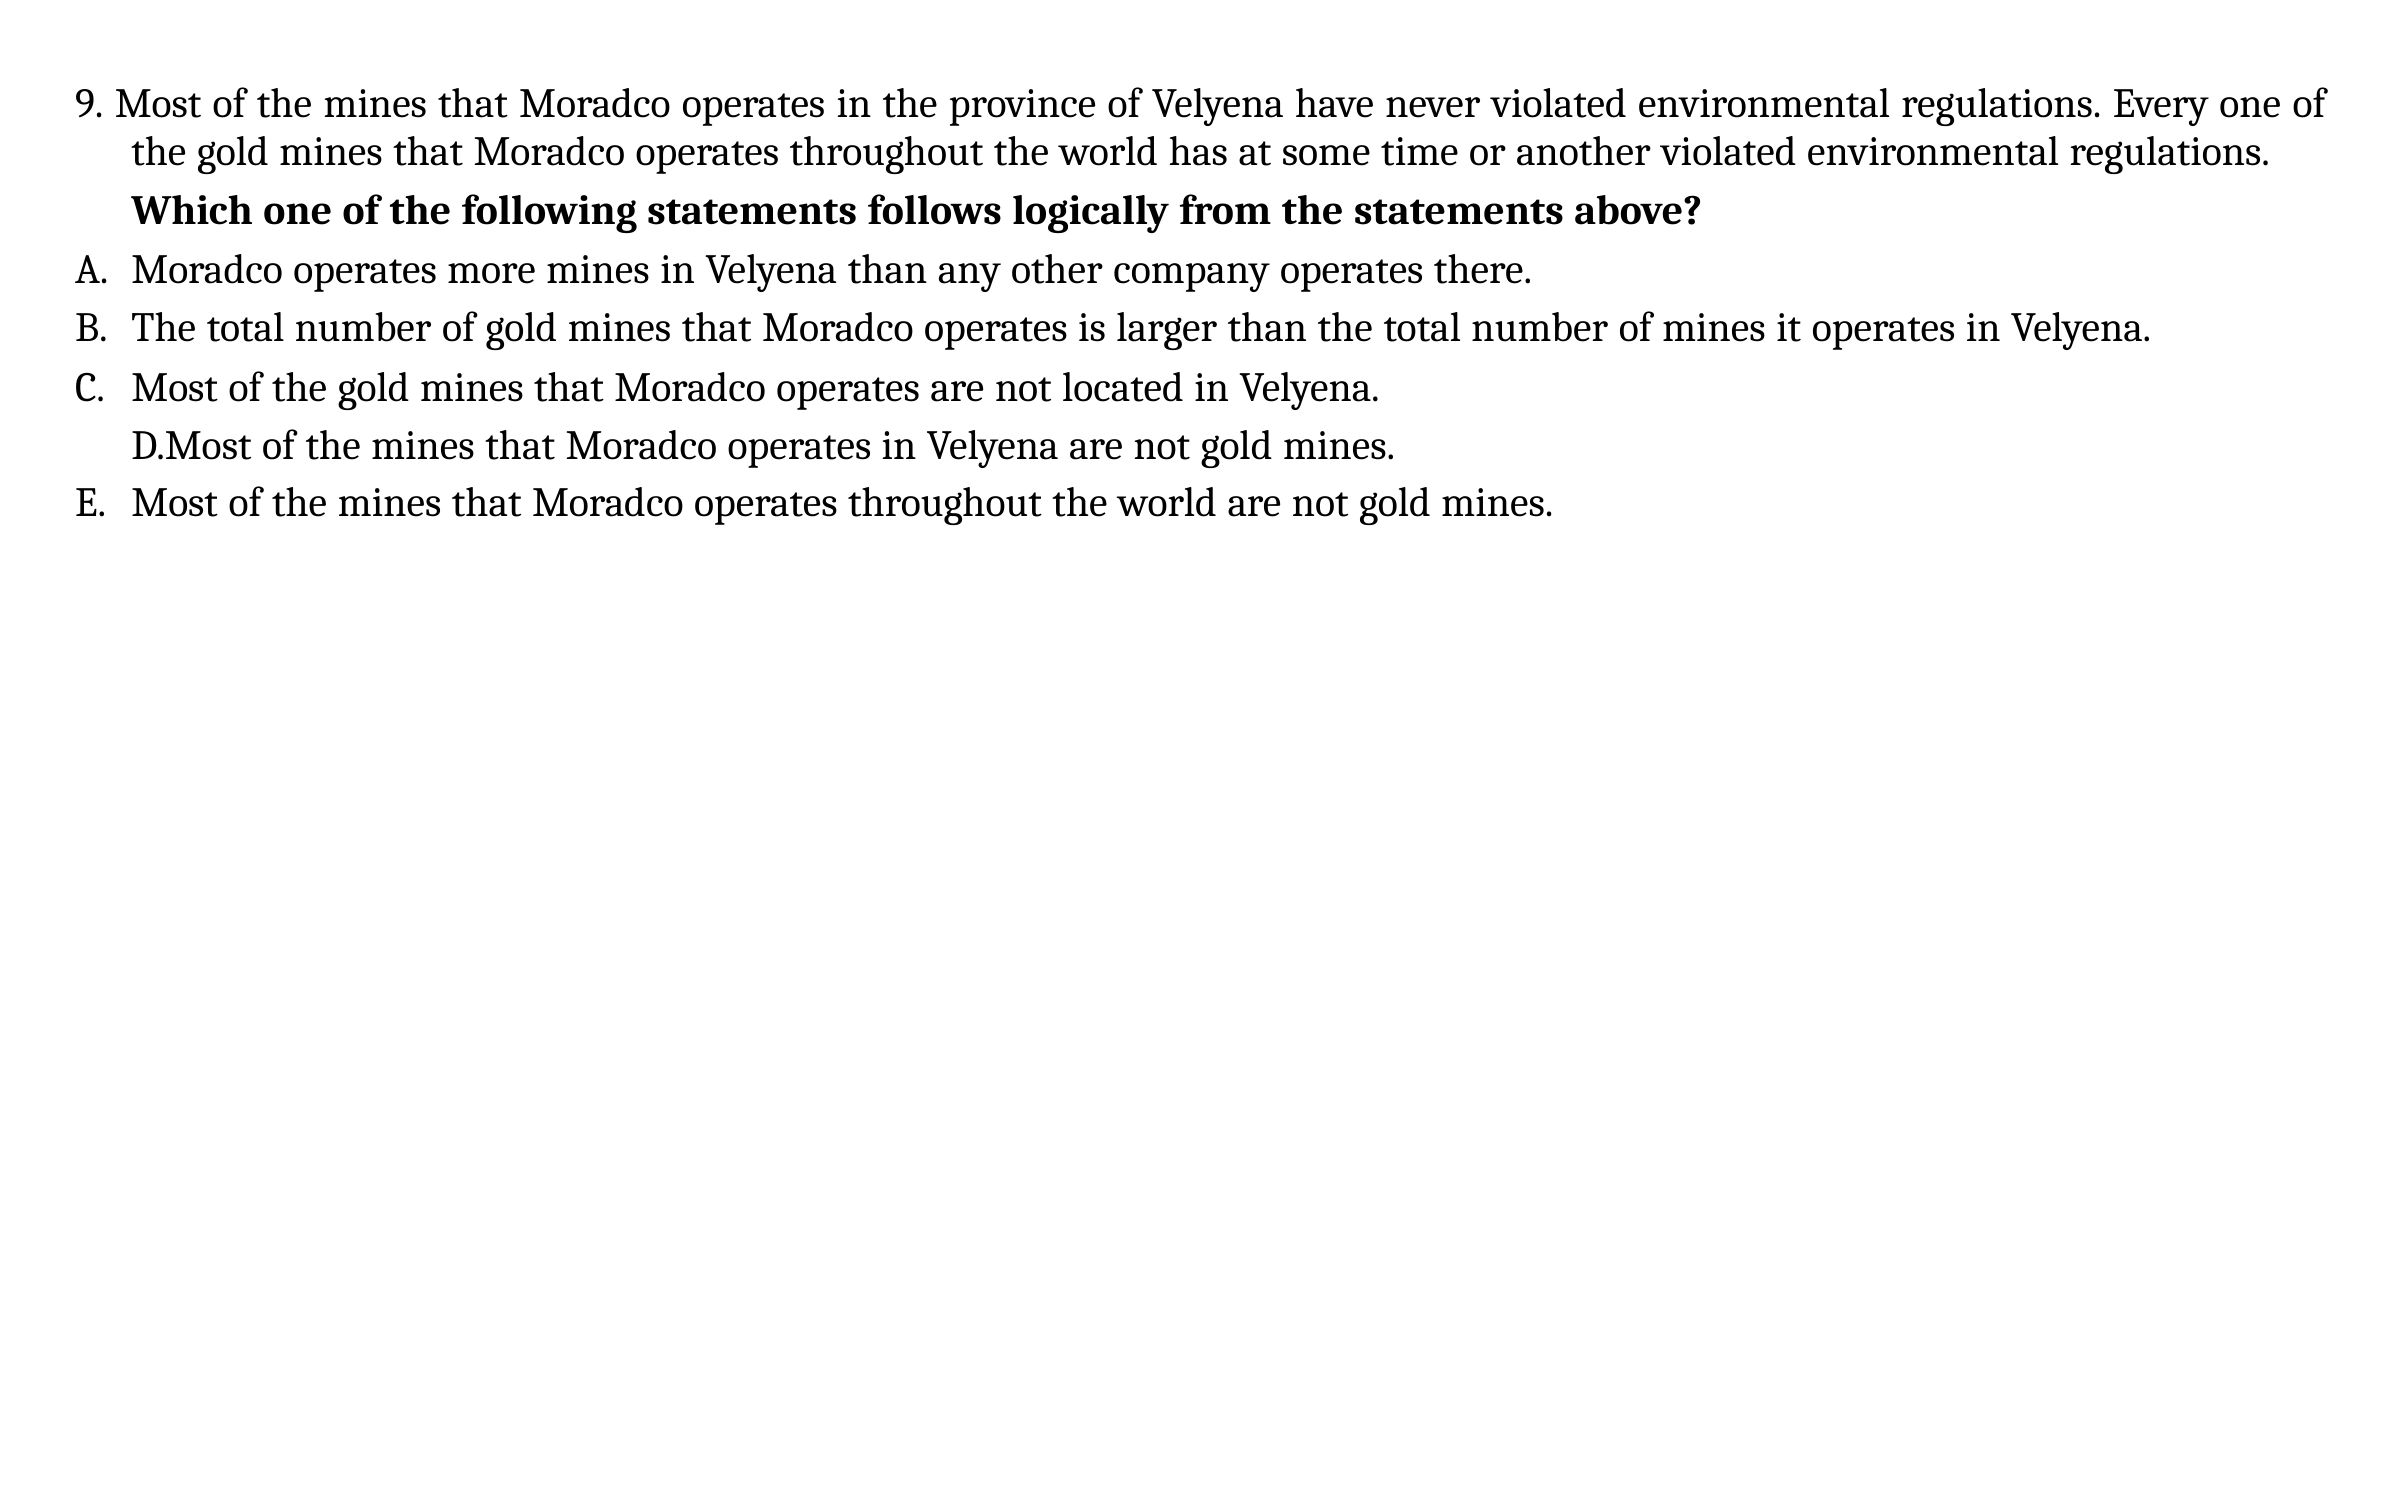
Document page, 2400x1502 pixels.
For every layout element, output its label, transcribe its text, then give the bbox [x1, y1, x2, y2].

text_box 9. Most of the mines that Moradco operates in the province of Velyena have never violated environmental regulations. Every one of the gold mines that Moradco operates throughout the world has at some time or another violated environmental regulations. Which one of the following statements follows logically from the statements above? A. Moradco operates more mines in Velyena than any other company operates there. The total number of gold mines that Moradco operates is larger than the total number of mines it operates in Velyena. Most of the gold mines that Moradco operates are not located in Velyena. D.Most of the mines that Moradco operates in Velyena are not gold mines. E. Most of the mines that Moradco operates throughout the world are not gold mines. [72, 78, 2327, 525]
